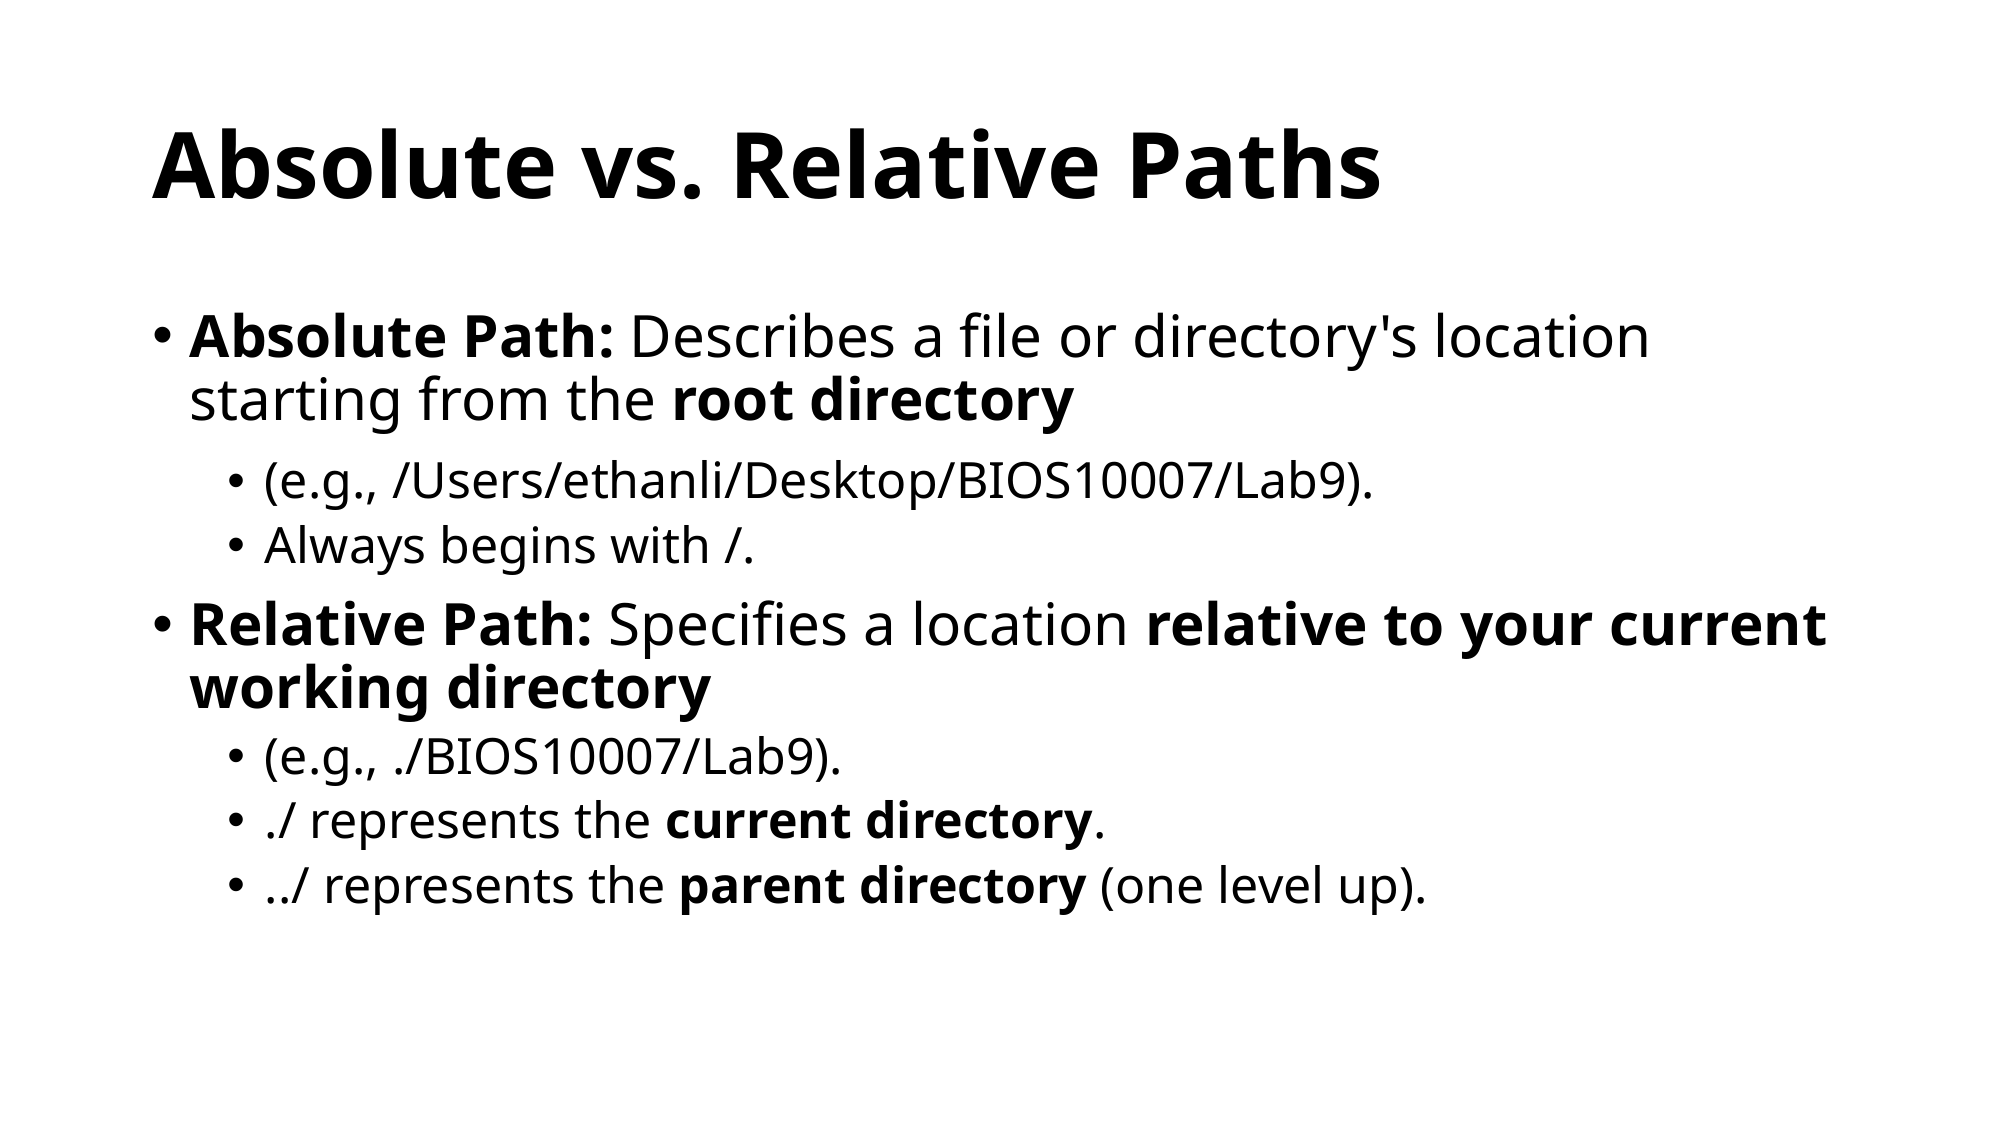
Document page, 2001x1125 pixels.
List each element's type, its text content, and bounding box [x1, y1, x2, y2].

list Absolute Path: Describes a file or directory's location starting from the root directory (e.g., /Users/ethanli/Desktop/BIOS10007/Lab9). Always begins with /. Relative Path: Specifies a location relative to your current working directory (e.g., ./BIOS10007/Lab9). ./ represents the current directory. ../ represents the parent directory (one level up). [137, 299, 1863, 1014]
title Absolute vs. Relative Paths [137, 59, 1863, 278]
